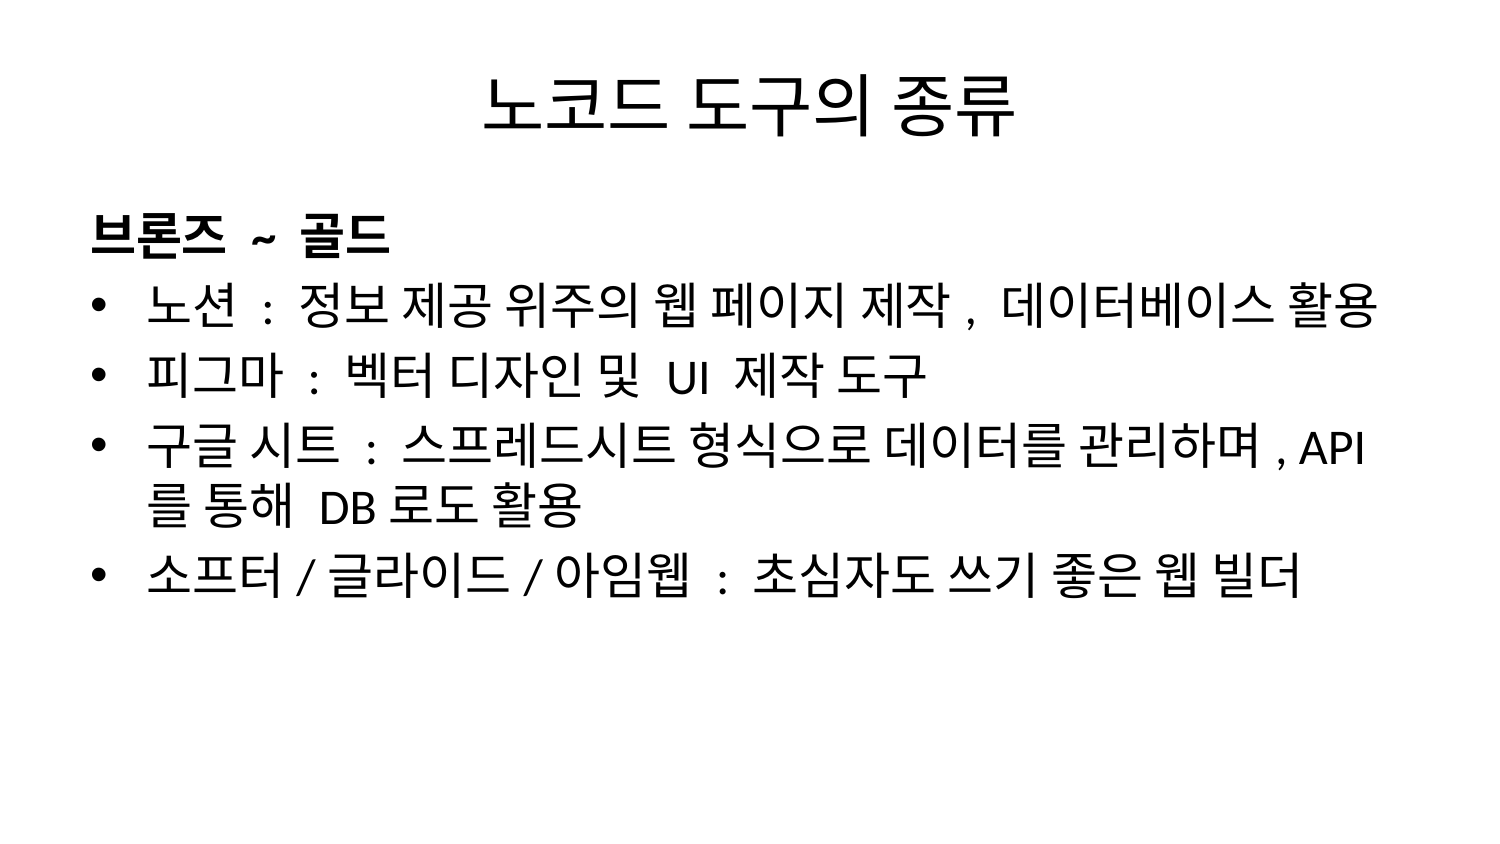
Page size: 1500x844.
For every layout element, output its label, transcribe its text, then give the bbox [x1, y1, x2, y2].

list 브론즈 ~ 골드 노션 : 정보 제공 위주의 웹 페이지 제작, 데이터베이스 활용 피그마 : 벡터 디자인 및 UI 제작 도구 구글 시트 : 스프레드시트 형식으로 데이터를 관리하며, API를 통해 DB로도 활용 소프터/글라이드/아임웹 : 초심자도 쓰기 좋은 웹 빌더 [75, 196, 1425, 754]
title 노코드 도구의 종류 [75, 33, 1425, 175]
